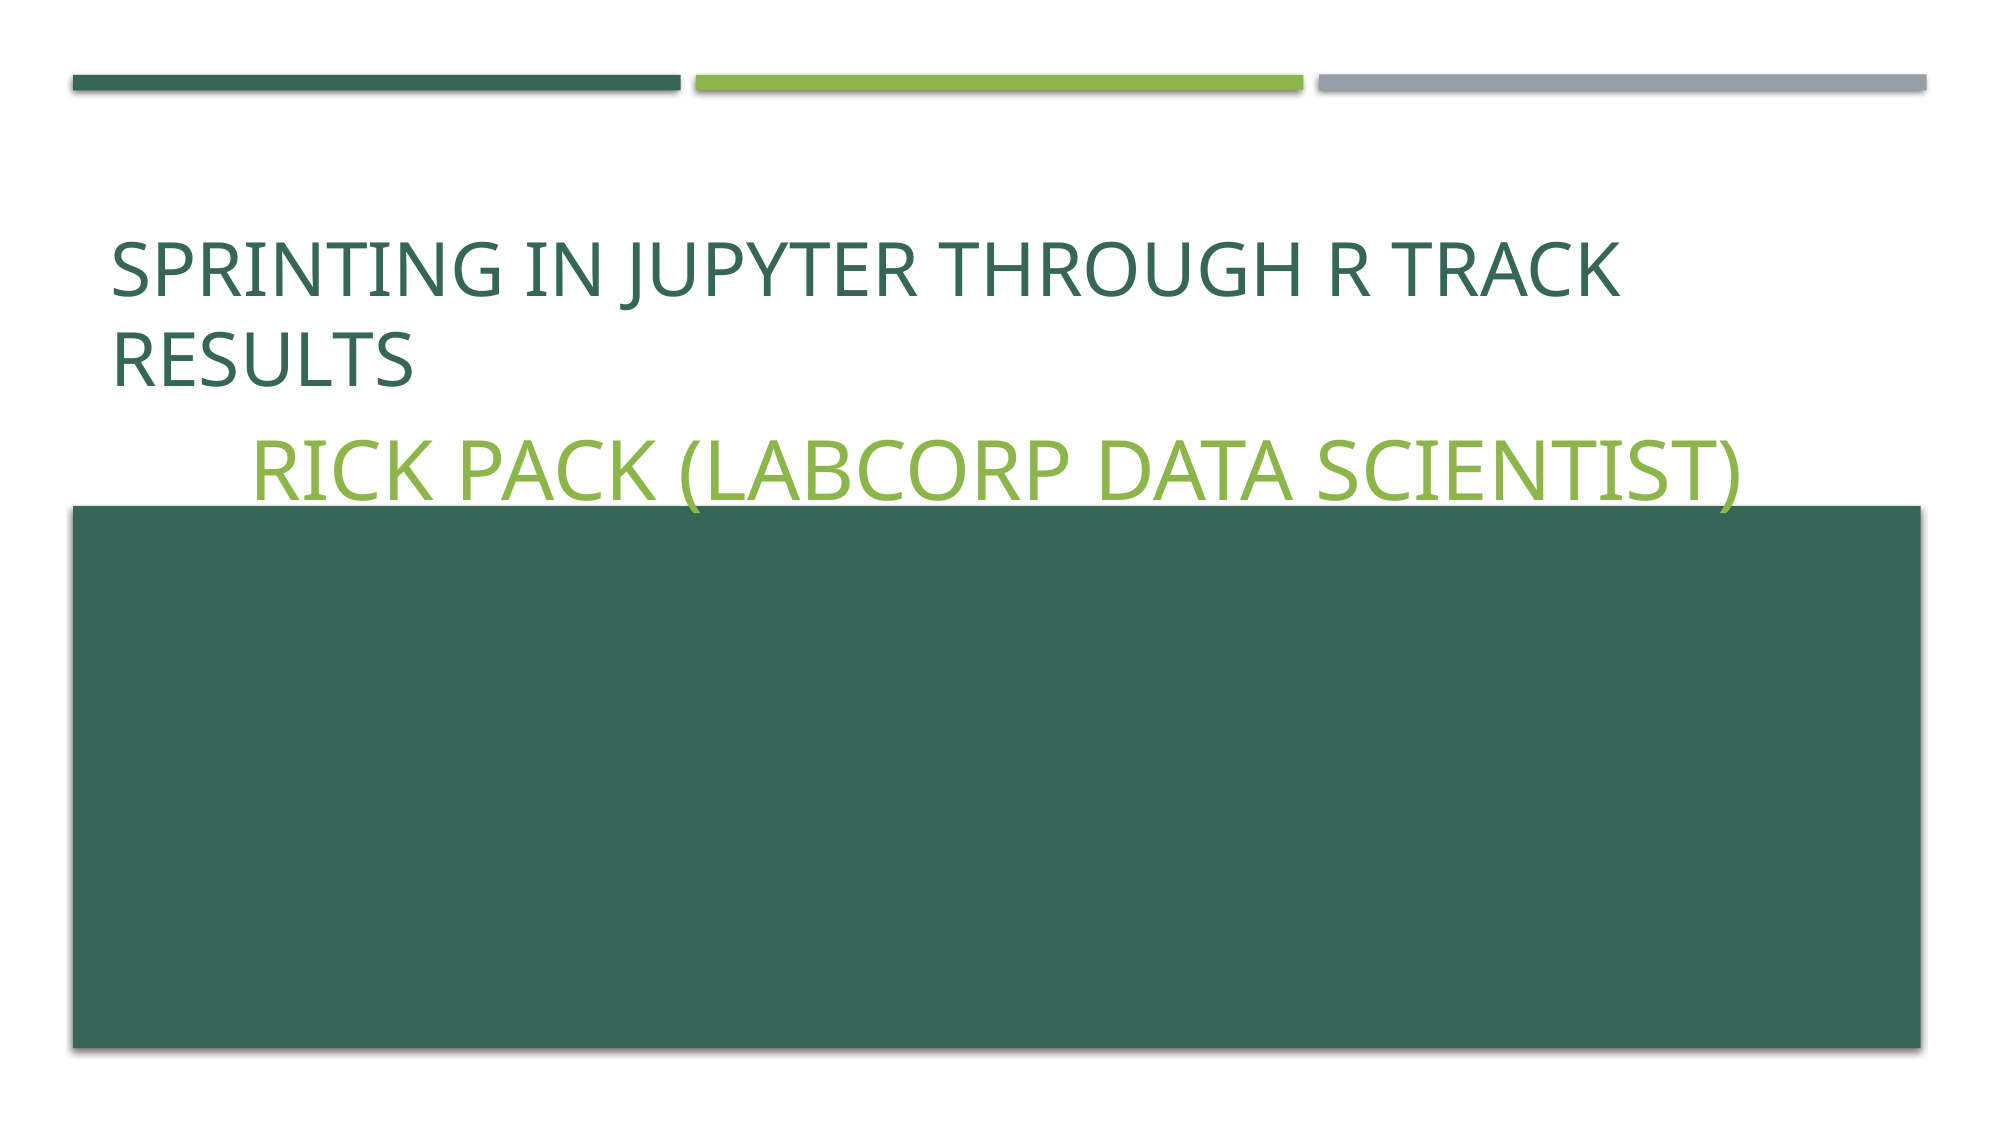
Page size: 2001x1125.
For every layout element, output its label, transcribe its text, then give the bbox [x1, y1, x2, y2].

title Sprinting in jupyter through r track results [95, 167, 1899, 409]
subtitle RICK PACK (LABCORP DATA SCIENTIST) [95, 409, 1899, 507]
